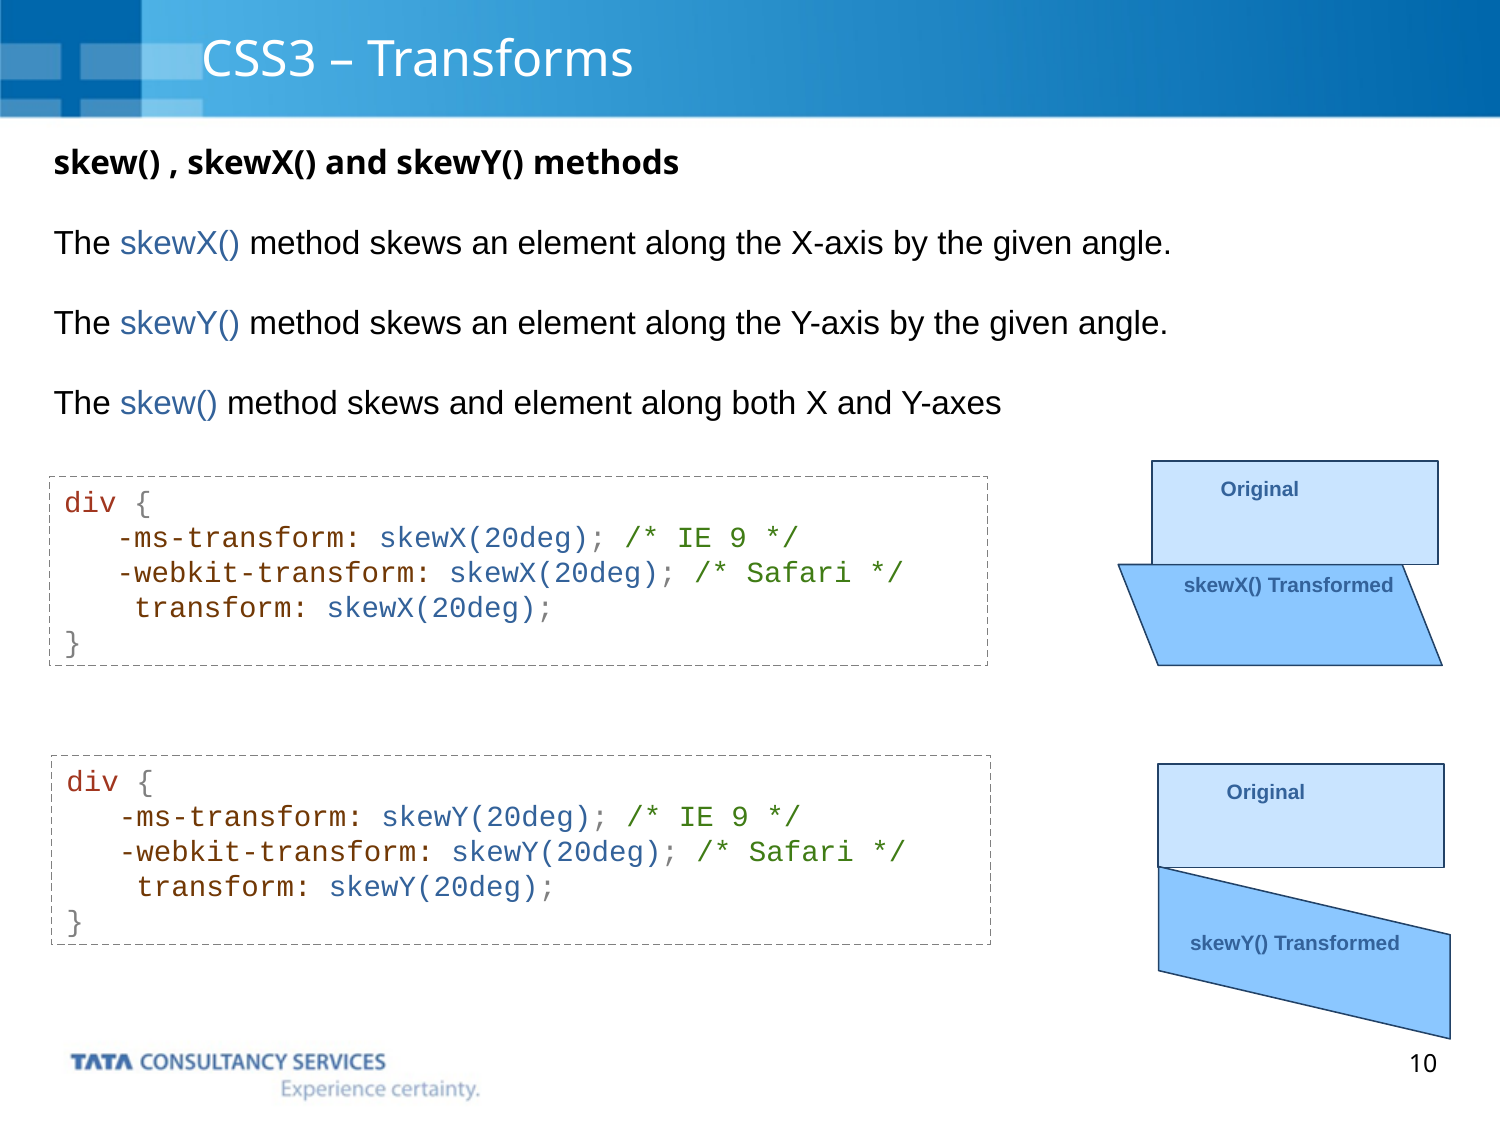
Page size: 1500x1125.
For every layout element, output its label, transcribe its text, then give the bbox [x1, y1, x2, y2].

text_box skewX() Transformed [1168, 563, 1409, 604]
text_box [1156, 762, 1446, 870]
title CSS3 – Transforms [186, 0, 1500, 114]
text_box div { -ms-transform: skewY(20deg); /* IE 9 */ -webkit-transform: skewY(20deg); /* Safari */ transform: skewY(20deg); } [51, 755, 991, 945]
text_box div { -ms-transform: skewX(20deg); /* IE 9 */ -webkit-transform: skewX(20deg); /* Safari */ transform: skewX(20deg); } [49, 476, 988, 666]
picture [0, 0, 1500, 1124]
text_box [1116, 562, 1445, 668]
text_box Original [1205, 467, 1314, 508]
text_box Original [1211, 770, 1321, 811]
text_box [1150, 459, 1440, 567]
text_box [1156, 864, 1453, 1041]
text_box skew() , skewX() and skewY() methods The skewX() method skews an element along the X-axis by the given angle. The skewY() method skews an element along the Y-axis by the given angle. The skew() method skews and element along both X and Y-axes [38, 134, 1459, 429]
text_box skewY() Transformed [1175, 922, 1415, 963]
